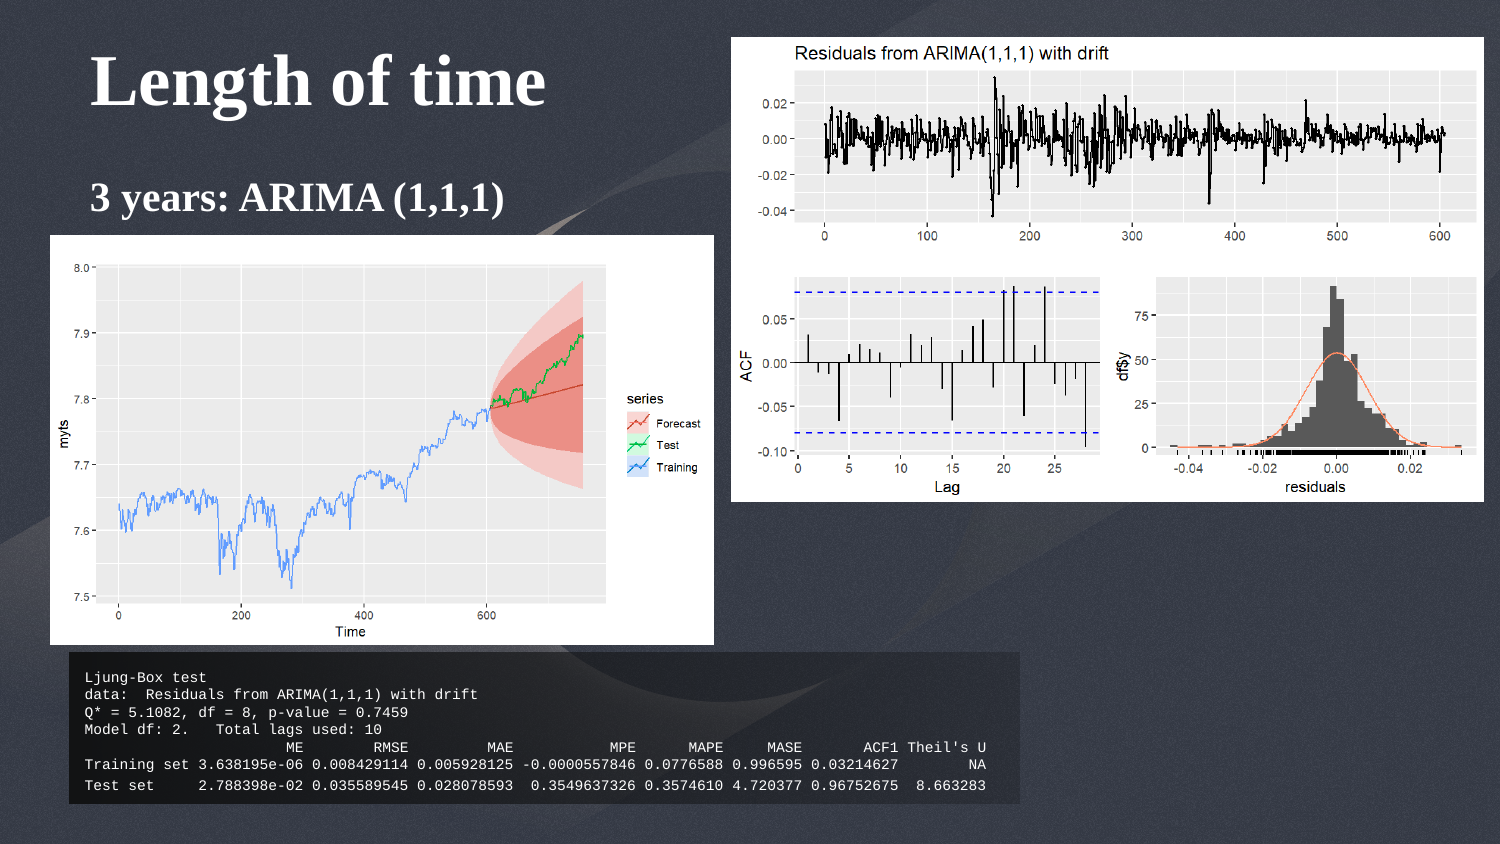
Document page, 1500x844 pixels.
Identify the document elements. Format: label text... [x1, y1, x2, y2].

picture [50, 235, 714, 646]
picture [730, 37, 1484, 503]
text_box 3 years: ARIMA (1,1,1) [74, 155, 725, 240]
title Length of time [74, 17, 836, 155]
subtitle Ljung-Box test data: Residuals from ARIMA(1,1,1) with drift Q* = 5.1082, df = 8, p-value = 0.7459 Model df: 2. Total lags used: 10 ME RMSE MAE MPE MAPE MASE ACF1 Theil's U Training set 3.638195e-06 0.008429114 0.005928125 -0.0000557846 0.0776588 0.996595 0.03214627 NA Test set 2.788398e-02 0.035589545 0.028078593 0.3549637326 0.3574610 4.720377 0.96752675 8.663283 [69, 652, 1020, 804]
